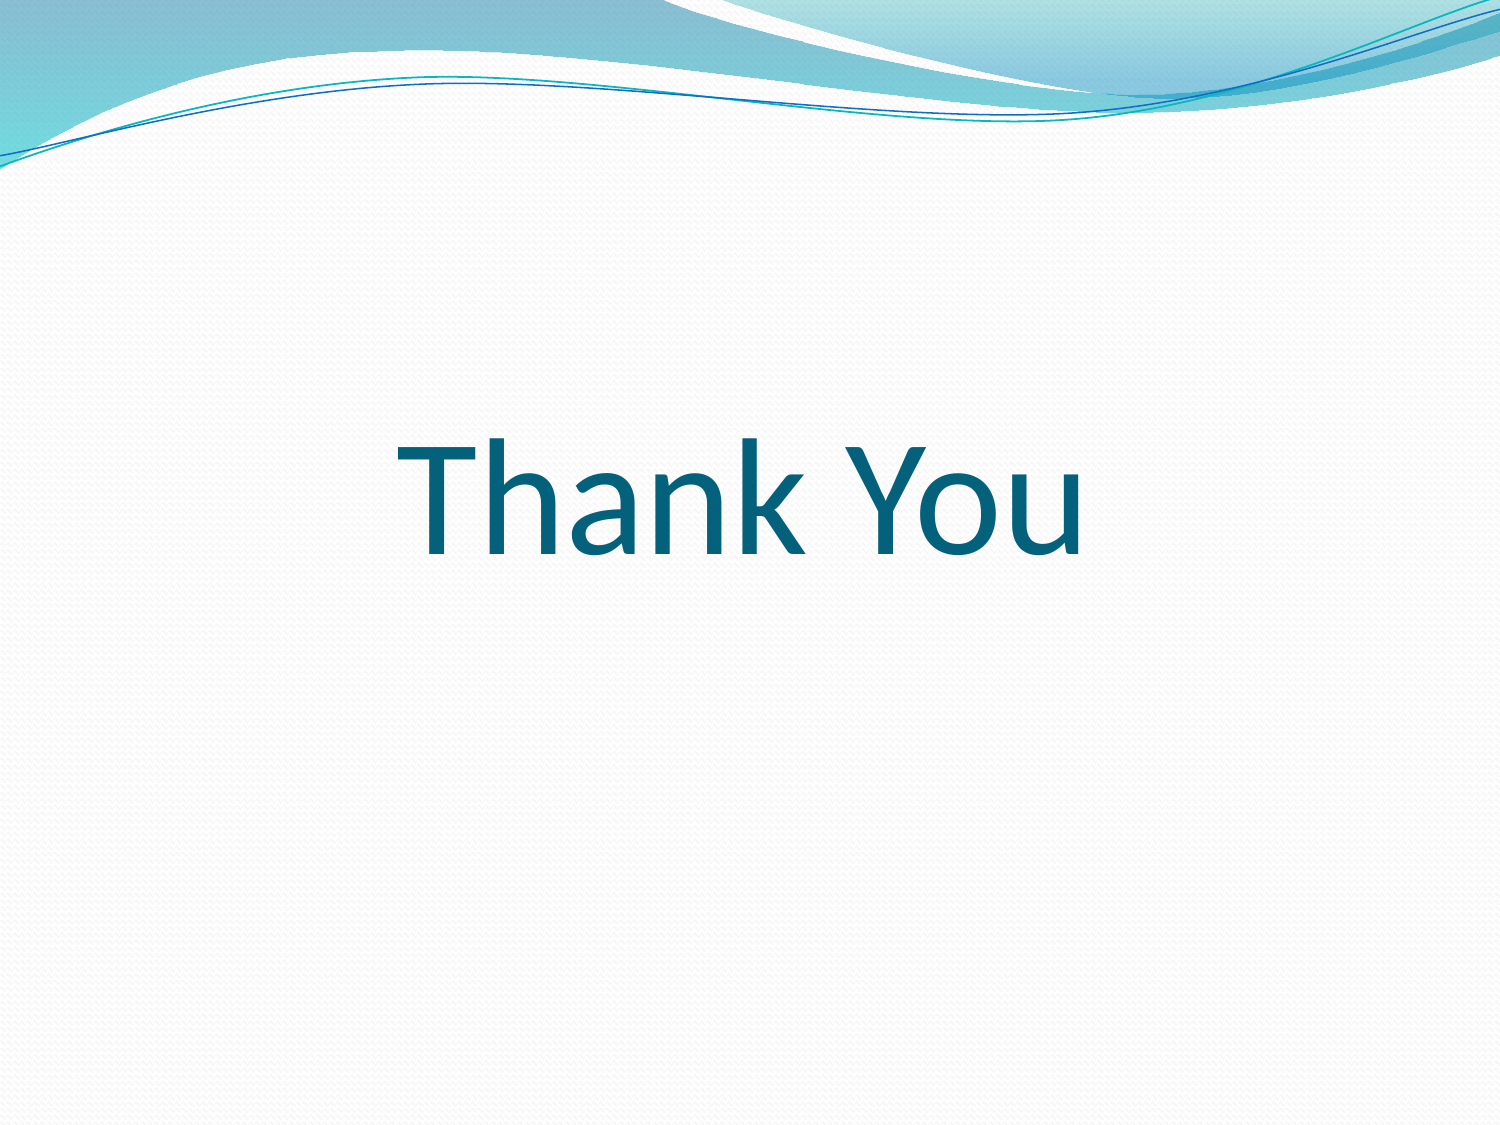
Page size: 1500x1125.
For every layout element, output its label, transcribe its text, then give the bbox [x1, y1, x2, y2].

title Thank You [62, 399, 1425, 588]
